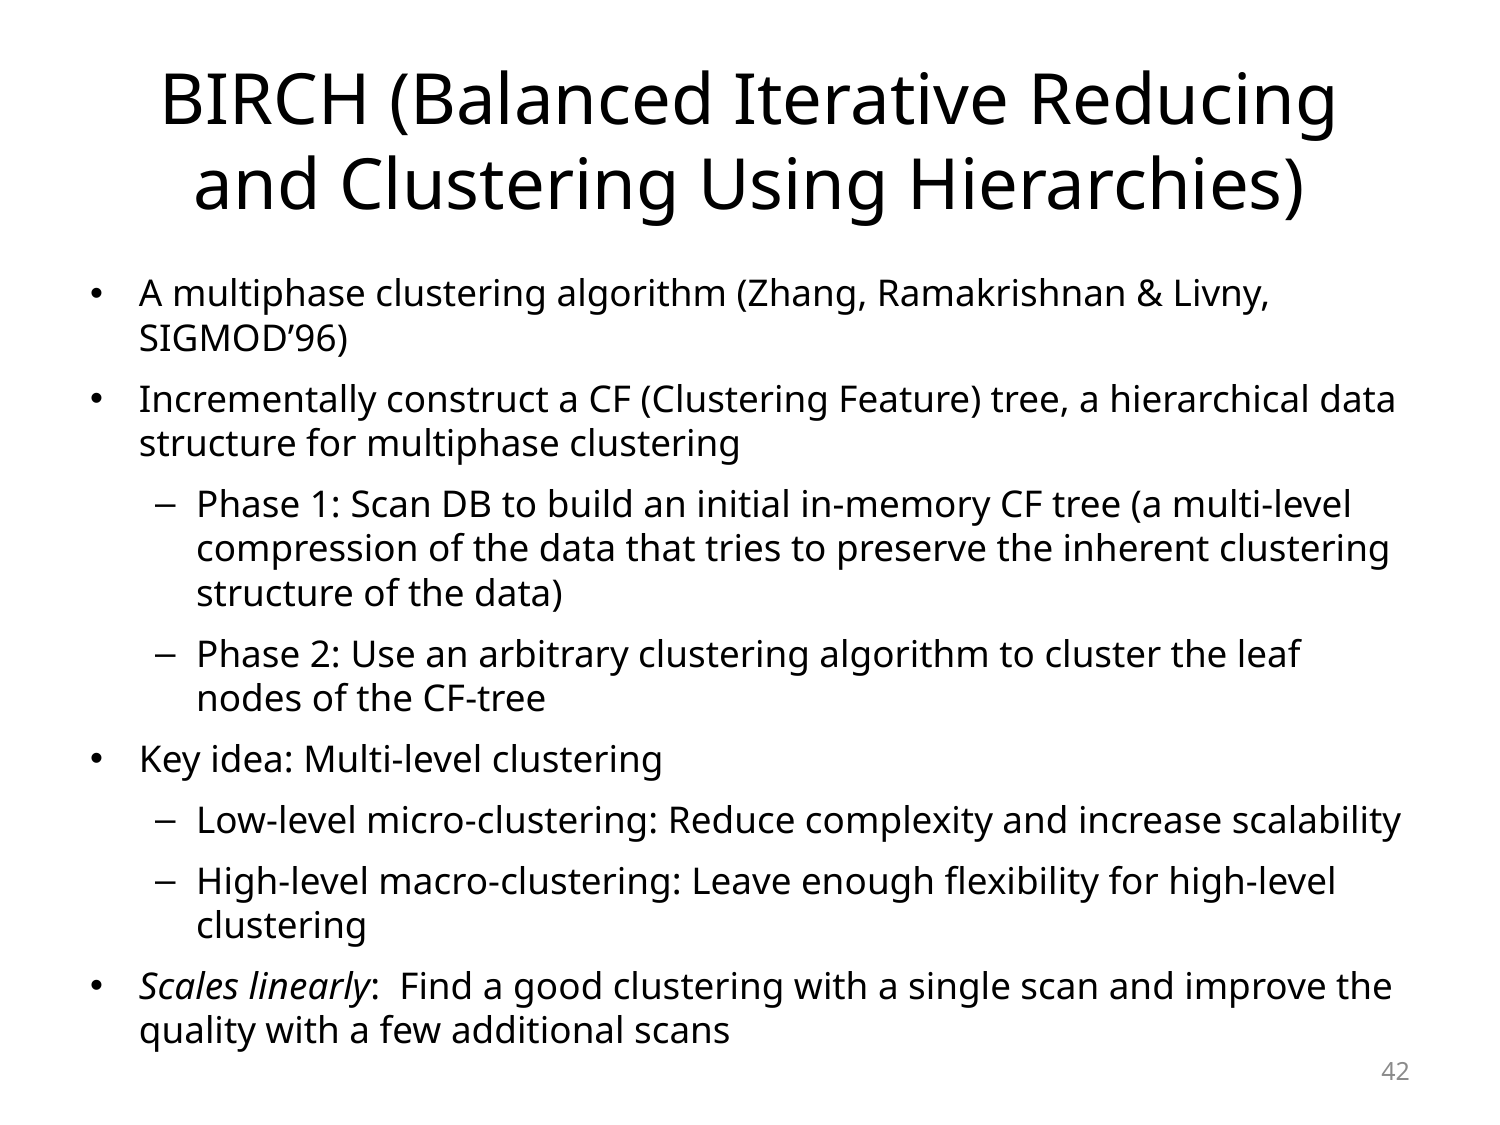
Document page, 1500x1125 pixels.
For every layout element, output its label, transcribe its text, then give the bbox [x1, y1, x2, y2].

list A multiphase clustering algorithm (Zhang, Ramakrishnan & Livny, SIGMOD’96) Incrementally construct a CF (Clustering Feature) tree, a hierarchical data structure for multiphase clustering Phase 1: Scan DB to build an initial in-memory CF tree (a multi-level compression of the data that tries to preserve the inherent clustering structure of the data) Phase 2: Use an arbitrary clustering algorithm to cluster the leaf nodes of the CF-tree Key idea: Multi-level clustering Low-level micro-clustering: Reduce complexity and increase scalability High-level macro-clustering: Leave enough flexibility for high-level clustering Scales linearly: Find a good clustering with a single scan and improve the quality with a few additional scans [75, 262, 1425, 1103]
title BIRCH (Balanced Iterative Reducing and Clustering Using Hierarchies) [75, 45, 1425, 233]
slide_number 42 [1074, 1042, 1425, 1103]
